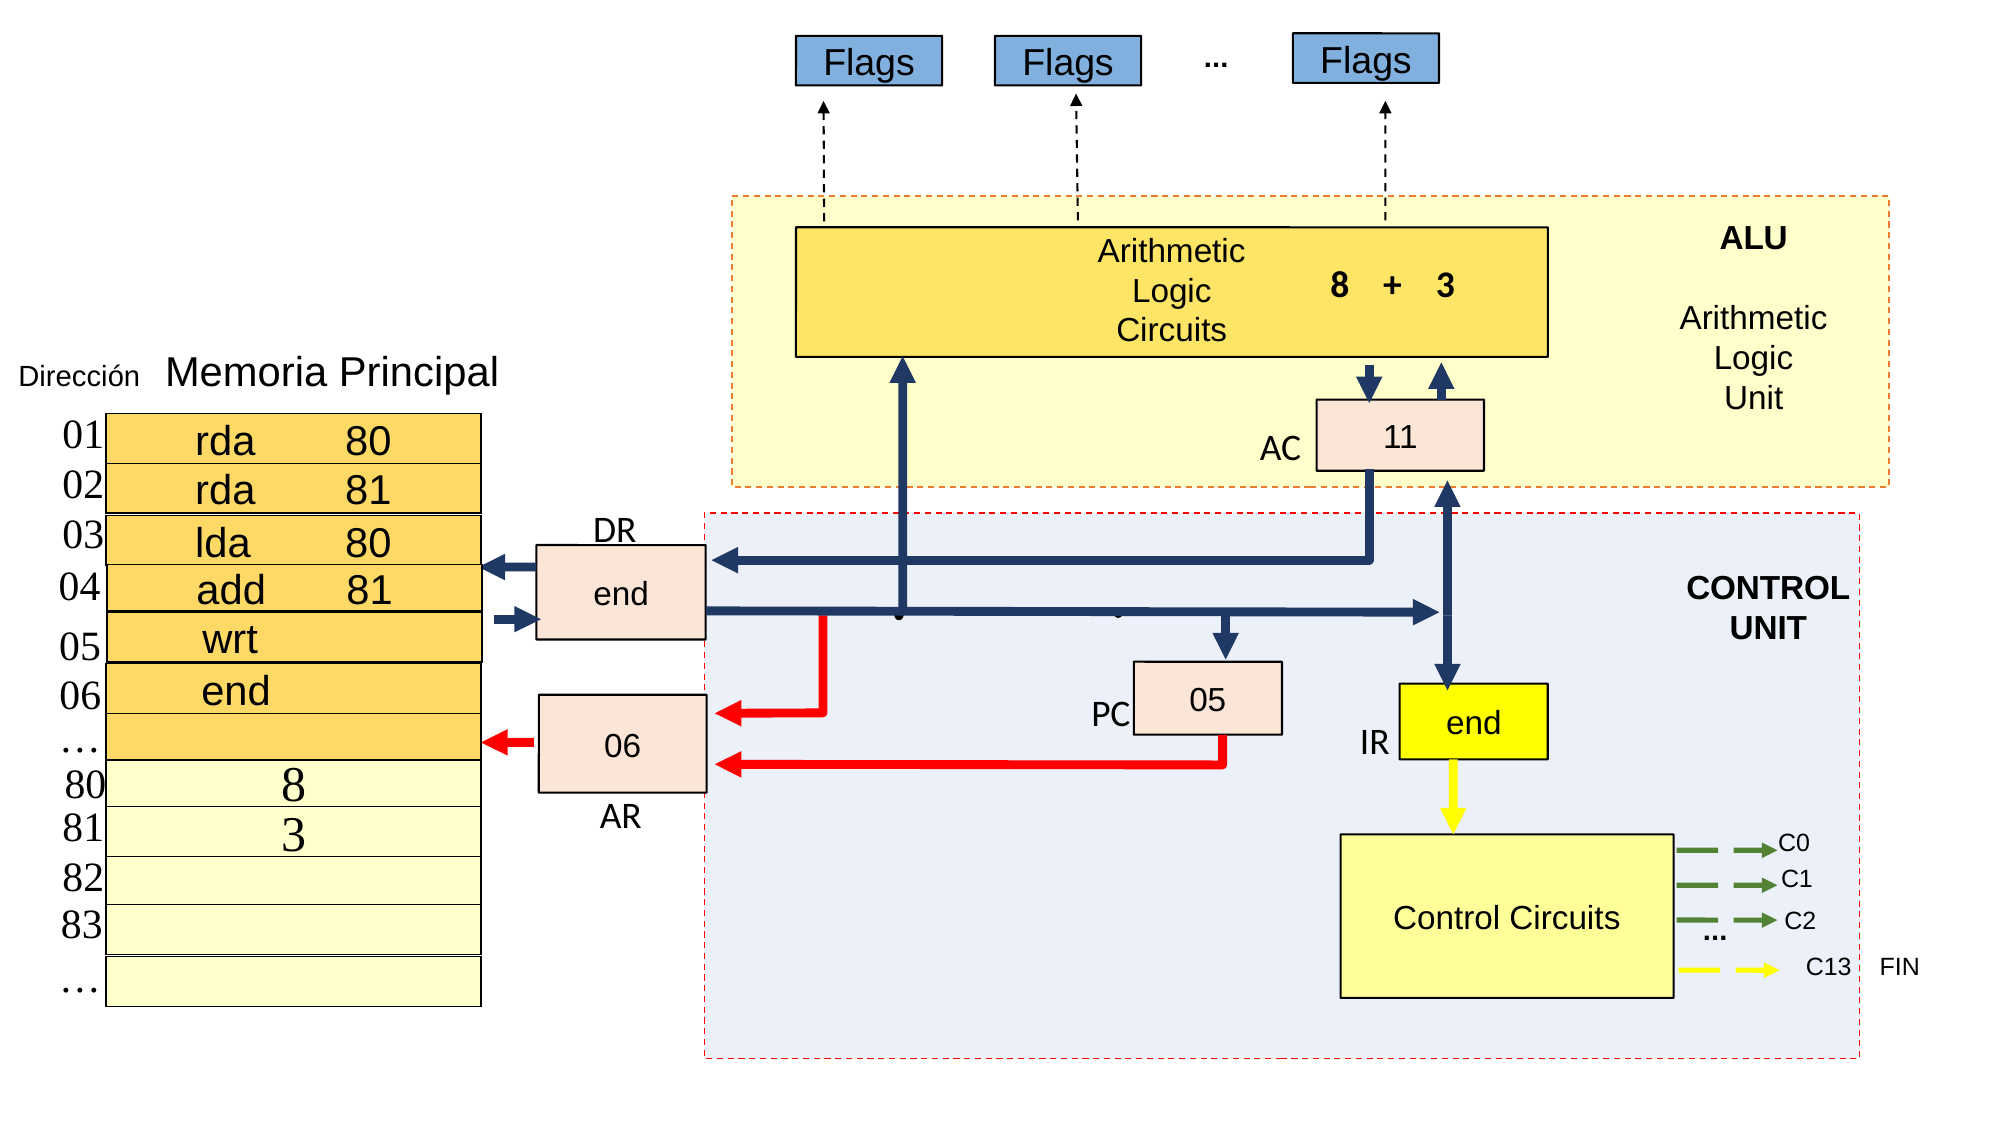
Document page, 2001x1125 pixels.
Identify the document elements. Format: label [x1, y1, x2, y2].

text_box [1292, 33, 1439, 83]
text_box [817, 100, 830, 114]
text_box [1070, 93, 1083, 110]
text_box [0, 337, 515, 403]
text_box [994, 35, 1142, 86]
text_box [795, 35, 943, 86]
text_box [16, 956, 481, 1007]
text_box [1379, 100, 1392, 121]
text_box [16, 612, 534, 955]
text_box [16, 191, 1953, 1059]
text_box [1190, 36, 1243, 81]
